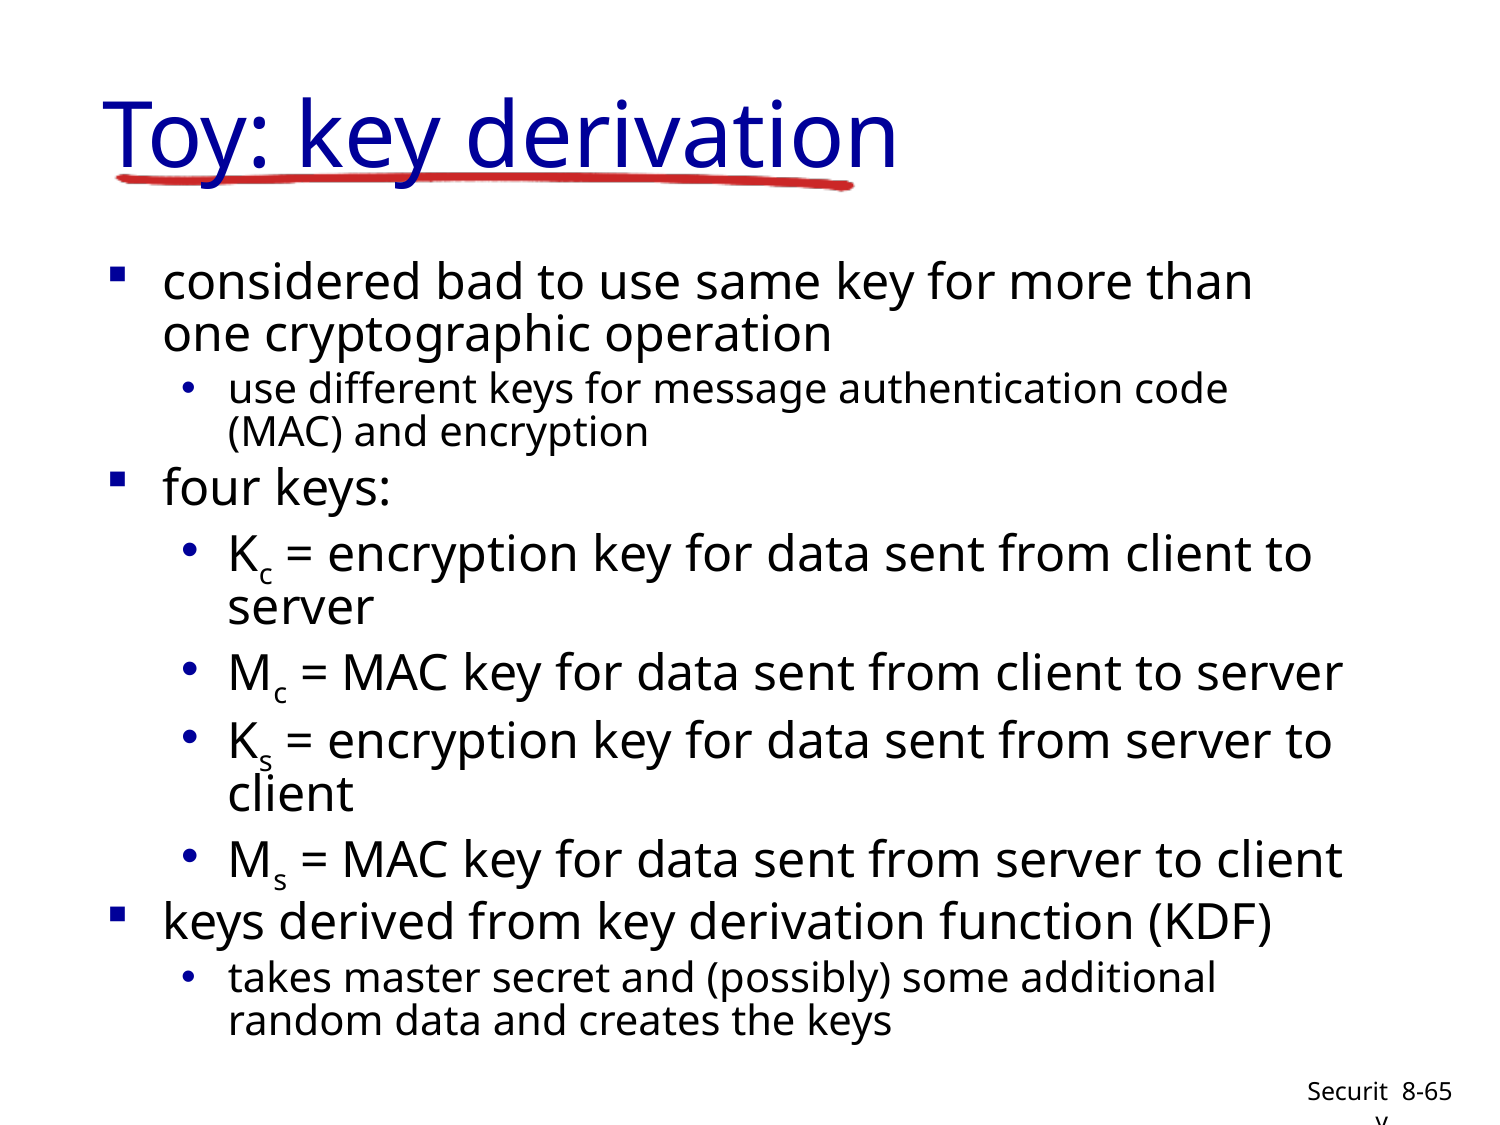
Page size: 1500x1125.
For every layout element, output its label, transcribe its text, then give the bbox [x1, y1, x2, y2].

footer Security [1284, 1067, 1403, 1110]
title Toy: key derivation [87, 37, 1363, 225]
text_box 8-65 [1387, 1068, 1500, 1113]
list considered bad to use same key for more than one cryptographic operation use different keys for message authentication code (MAC) and encryption four keys: Kc = encryption key for data sent from client to server Mc = MAC key for data sent from client to server Ks = encryption key for data sent from server to client Ms = MAC key for data sent from server to client keys derived from key derivation function (KDF) takes master secret and (possibly) some additional random data and creates the keys [91, 251, 1367, 1067]
picture [112, 168, 863, 198]
